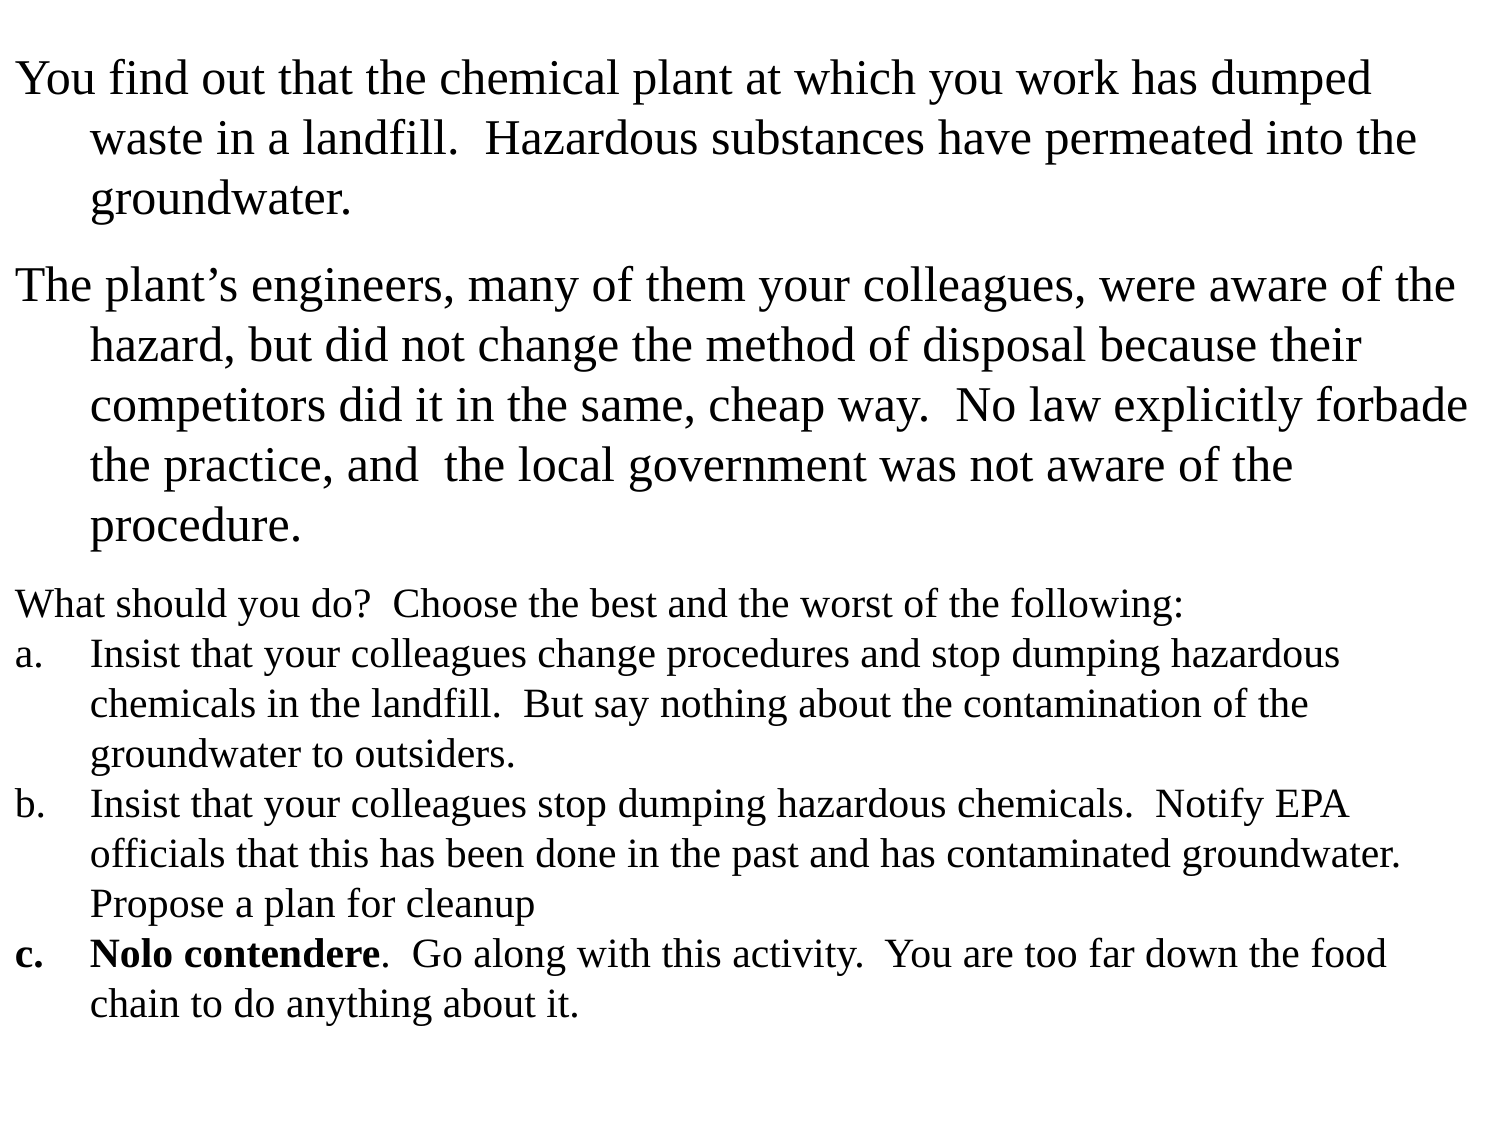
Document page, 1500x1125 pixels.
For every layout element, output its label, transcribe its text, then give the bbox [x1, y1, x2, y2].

text_box You find out that the chemical plant at which you work has dumped waste in a landfill. Hazardous substances have permeated into the groundwater. The plant’s engineers, many of them your colleagues, were aware of the hazard, but did not change the method of disposal because their competitors did it in the same, cheap way. No law explicitly forbade the practice, and the local government was not aware of the procedure. What should you do? Choose the best and the worst of the following: Insist that your colleagues change procedures and stop dumping hazardous chemicals in the landfill. But say nothing about the contamination of the groundwater to outsiders. Insist that your colleagues stop dumping hazardous chemicals. Notify EPA officials that this has been done in the past and has contaminated groundwater. Propose a plan for cleanup Nolo contendere. Go along with this activity. You are too far down the food chain to do anything about it. [0, 37, 1500, 1034]
